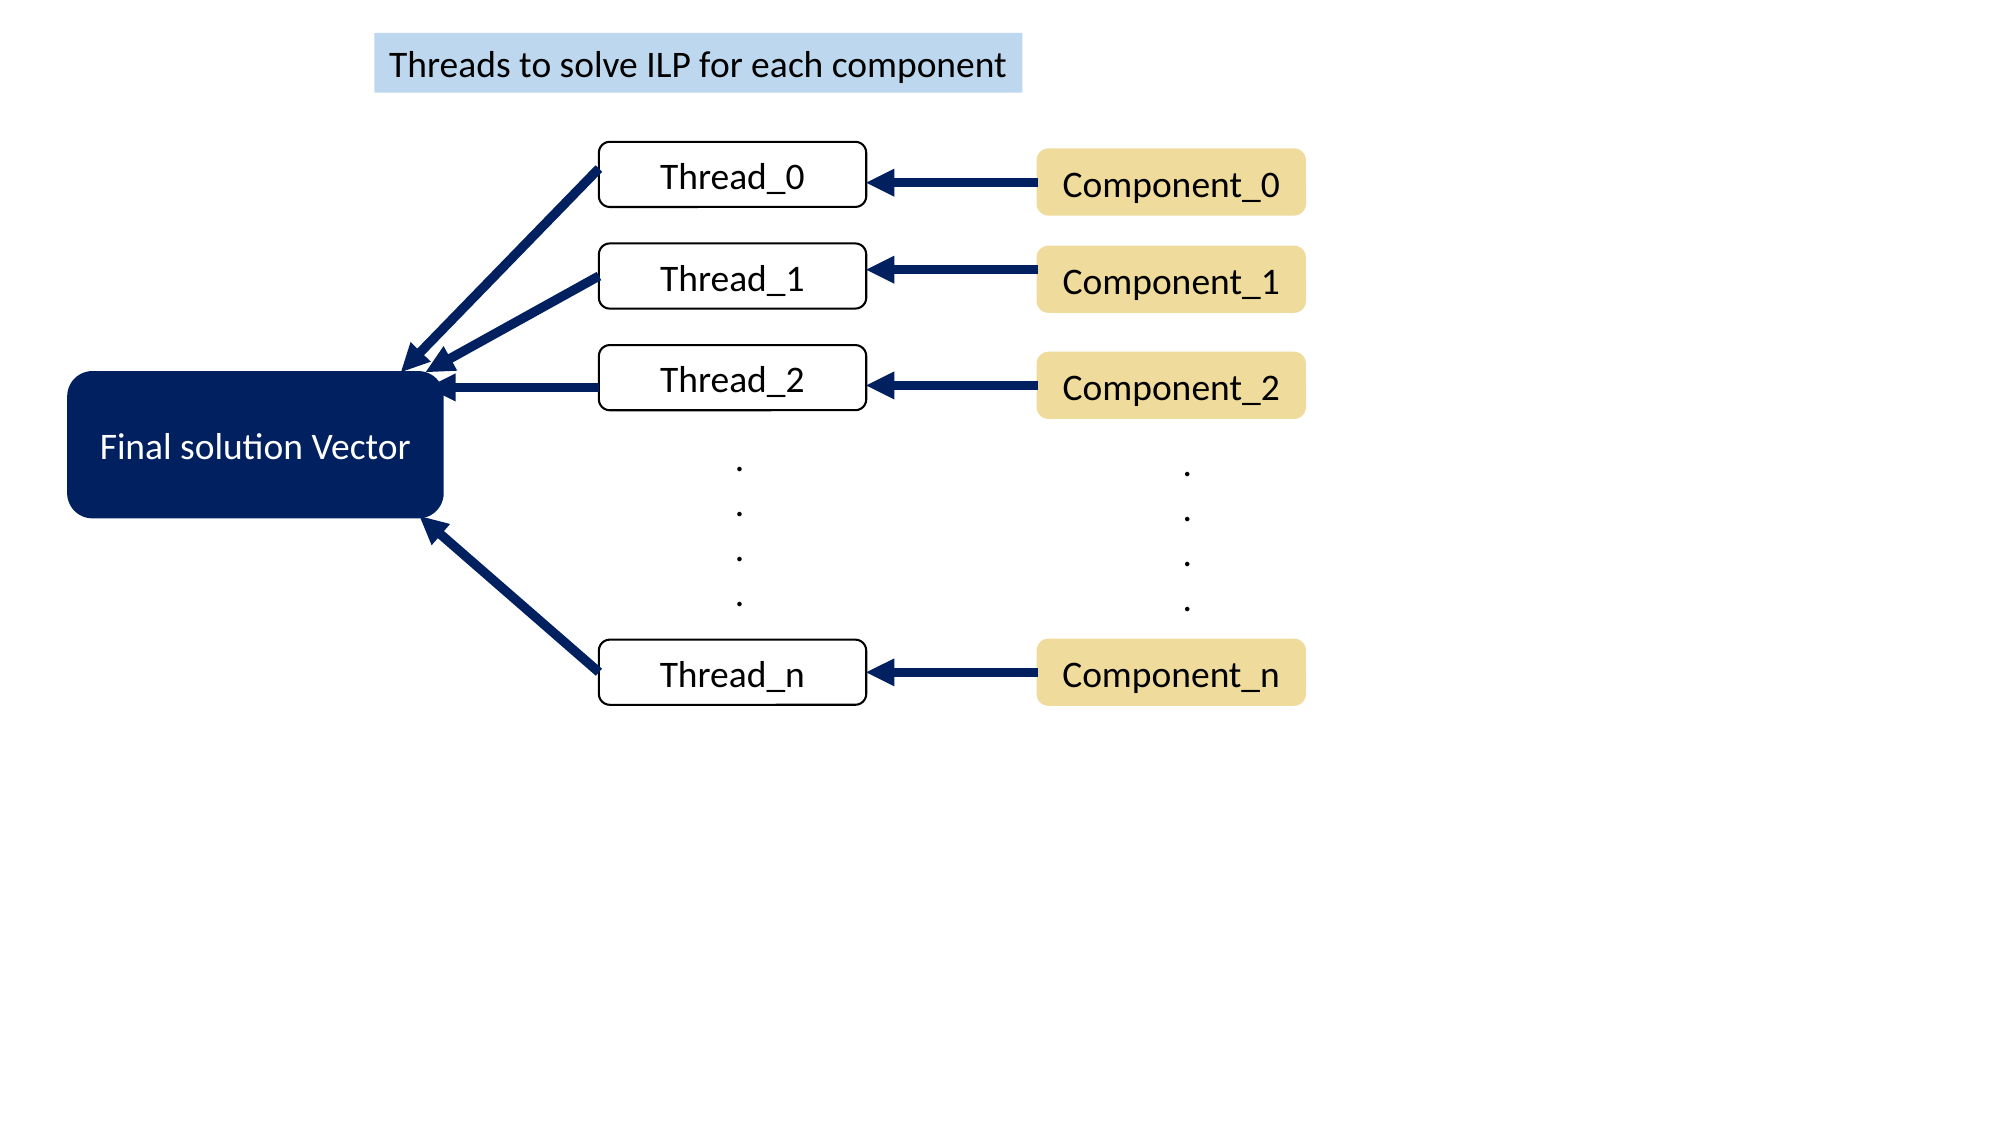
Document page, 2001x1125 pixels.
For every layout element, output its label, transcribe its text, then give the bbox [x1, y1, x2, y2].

text_box Threads to solve ILP for each component [374, 32, 1023, 93]
text_box Component_0 [1036, 148, 1307, 216]
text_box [419, 516, 599, 673]
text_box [401, 168, 599, 373]
text_box Component_2 [1036, 351, 1307, 419]
text_box Thread_0 [597, 140, 868, 209]
text_box . . . . [1167, 431, 1210, 627]
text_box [425, 275, 599, 373]
text_box Thread_2 [597, 344, 868, 412]
text_box Thread_1 [599, 242, 868, 310]
text_box Final solution Vector [67, 371, 444, 519]
text_box Thread_n [597, 638, 868, 706]
text_box Component_n [1036, 638, 1307, 706]
text_box Component_1 [1036, 245, 1307, 313]
text_box . . . . [720, 426, 762, 622]
